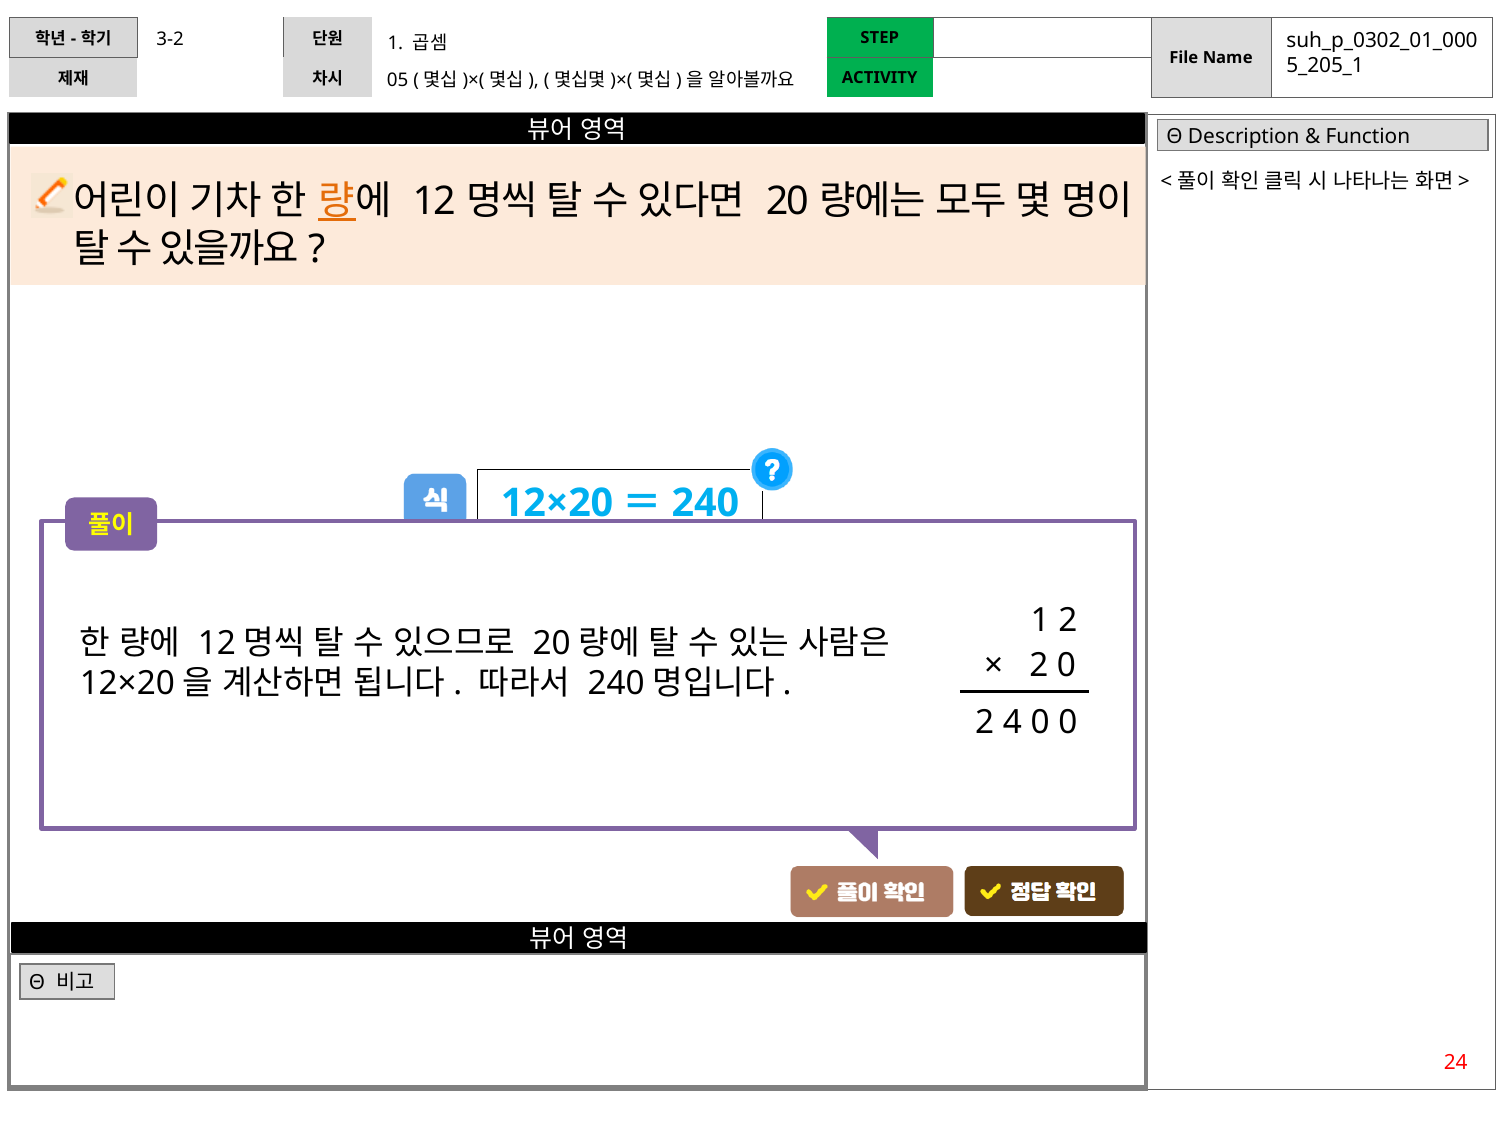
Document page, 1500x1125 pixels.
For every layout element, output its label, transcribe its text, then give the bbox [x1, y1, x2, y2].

text_box 3-2 [141, 18, 284, 55]
table_header Θ Description & Function [1158, 120, 1487, 150]
picture [963, 863, 1126, 918]
picture [788, 863, 954, 920]
text_box 어린이 기차 한 량에 12명씩 탈 수 있다면 20량에는 모두 몇 명이 탈 수 있을까요? [58, 167, 1146, 278]
text_box <풀이 확인 클릭 시 나타나는 화면> [1145, 160, 1500, 232]
text_box 1. 곱셈 [372, 23, 828, 48]
picture [749, 447, 793, 491]
picture [403, 469, 470, 497]
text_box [945, 590, 1093, 749]
text_box suh_p_0302_01_0005_205_1 [1271, 18, 1500, 84]
text_box [1145, 232, 1500, 326]
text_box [40, 497, 1136, 860]
text_box [9, 145, 1148, 287]
picture [31, 173, 73, 218]
text_box 계산해 보시오. [744, 469, 752, 497]
text_box 12×20＝240 [477, 469, 745, 495]
text_box 05 (몇십)×(몇십), (몇십몇)×(몇십)을 알아볼까요 [372, 60, 821, 96]
